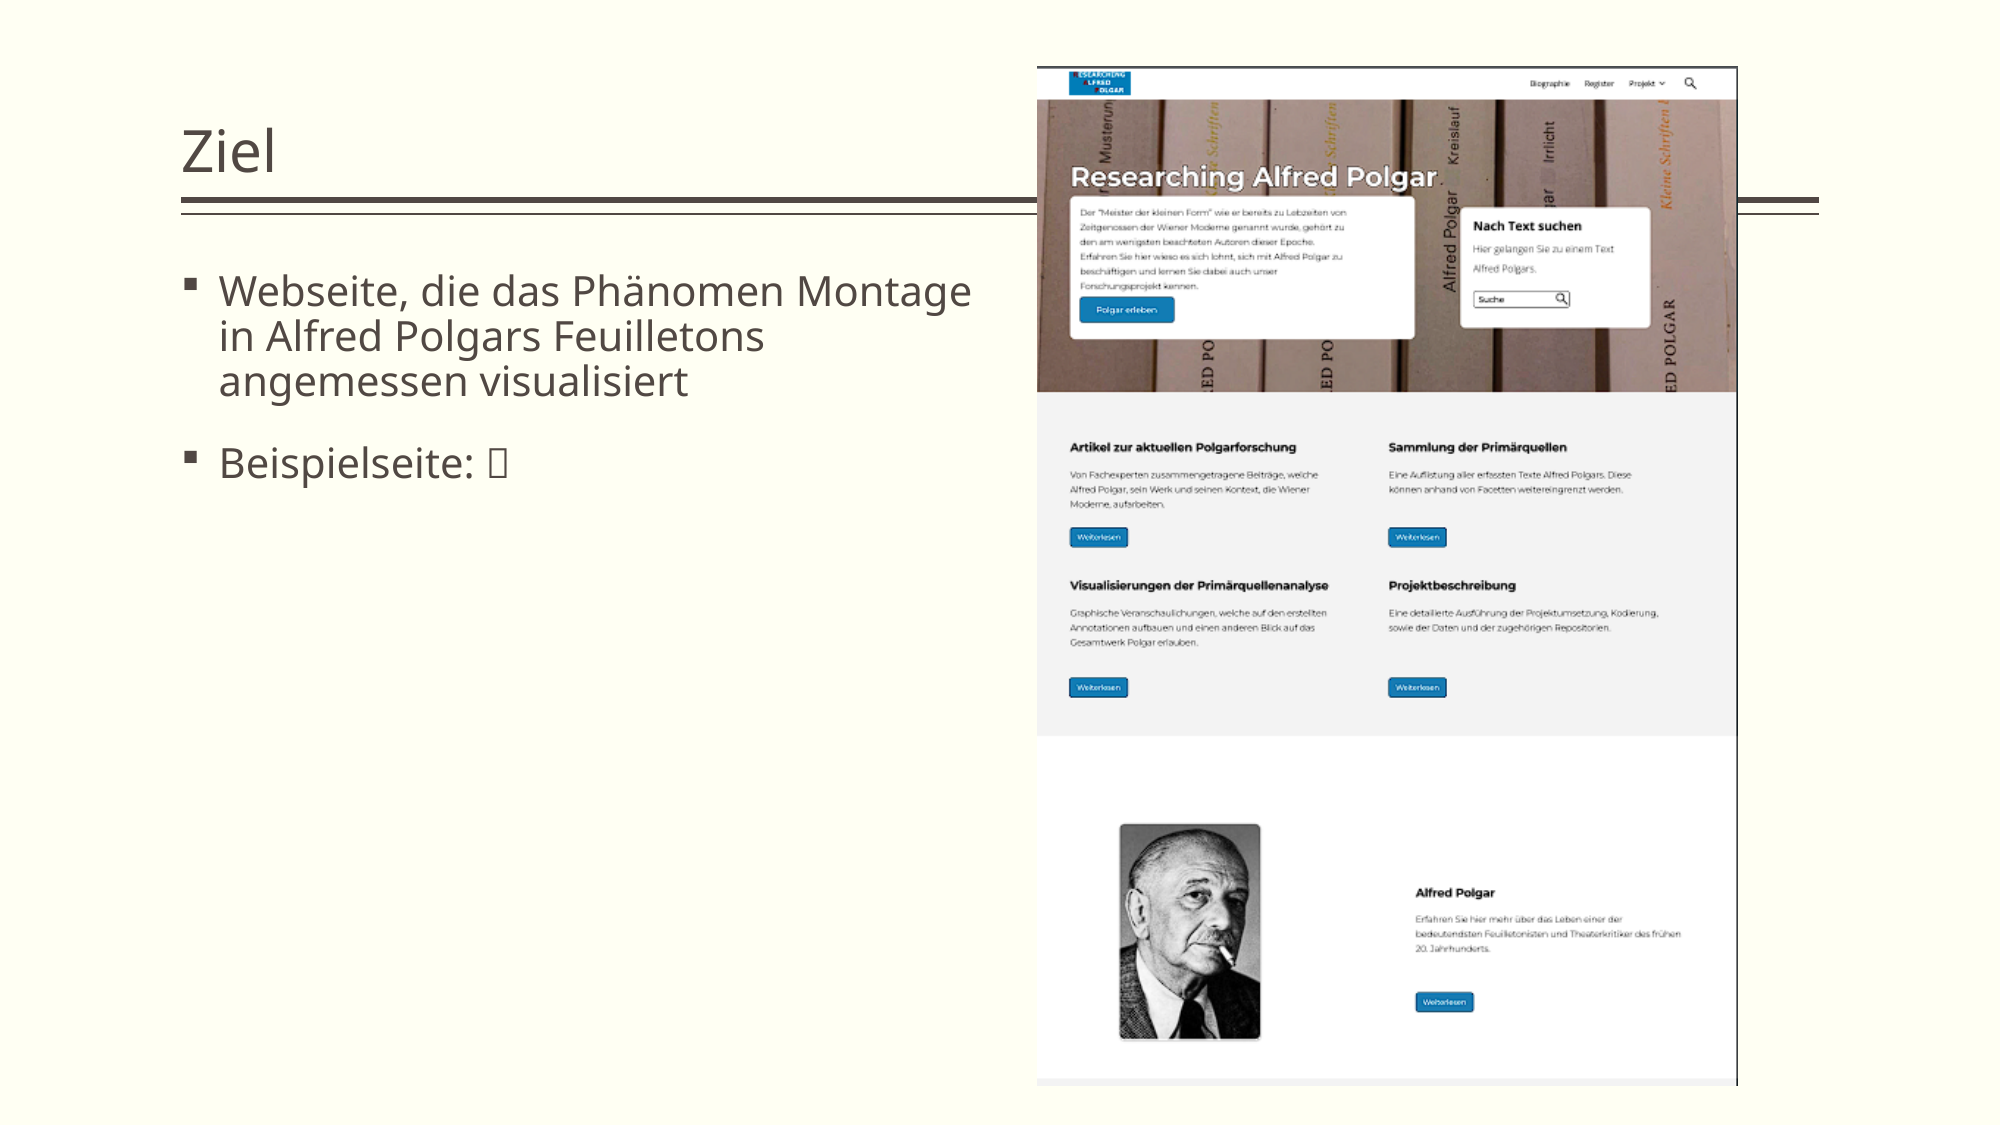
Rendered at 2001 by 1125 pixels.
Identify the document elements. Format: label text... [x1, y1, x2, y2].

title Ziel [181, 12, 1819, 193]
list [1037, 66, 1738, 1086]
list Webseite, die das Phänomen Montage in Alfred Polgars Feuilletons angemessen visualisiert Beispielseite:  [181, 262, 988, 1013]
